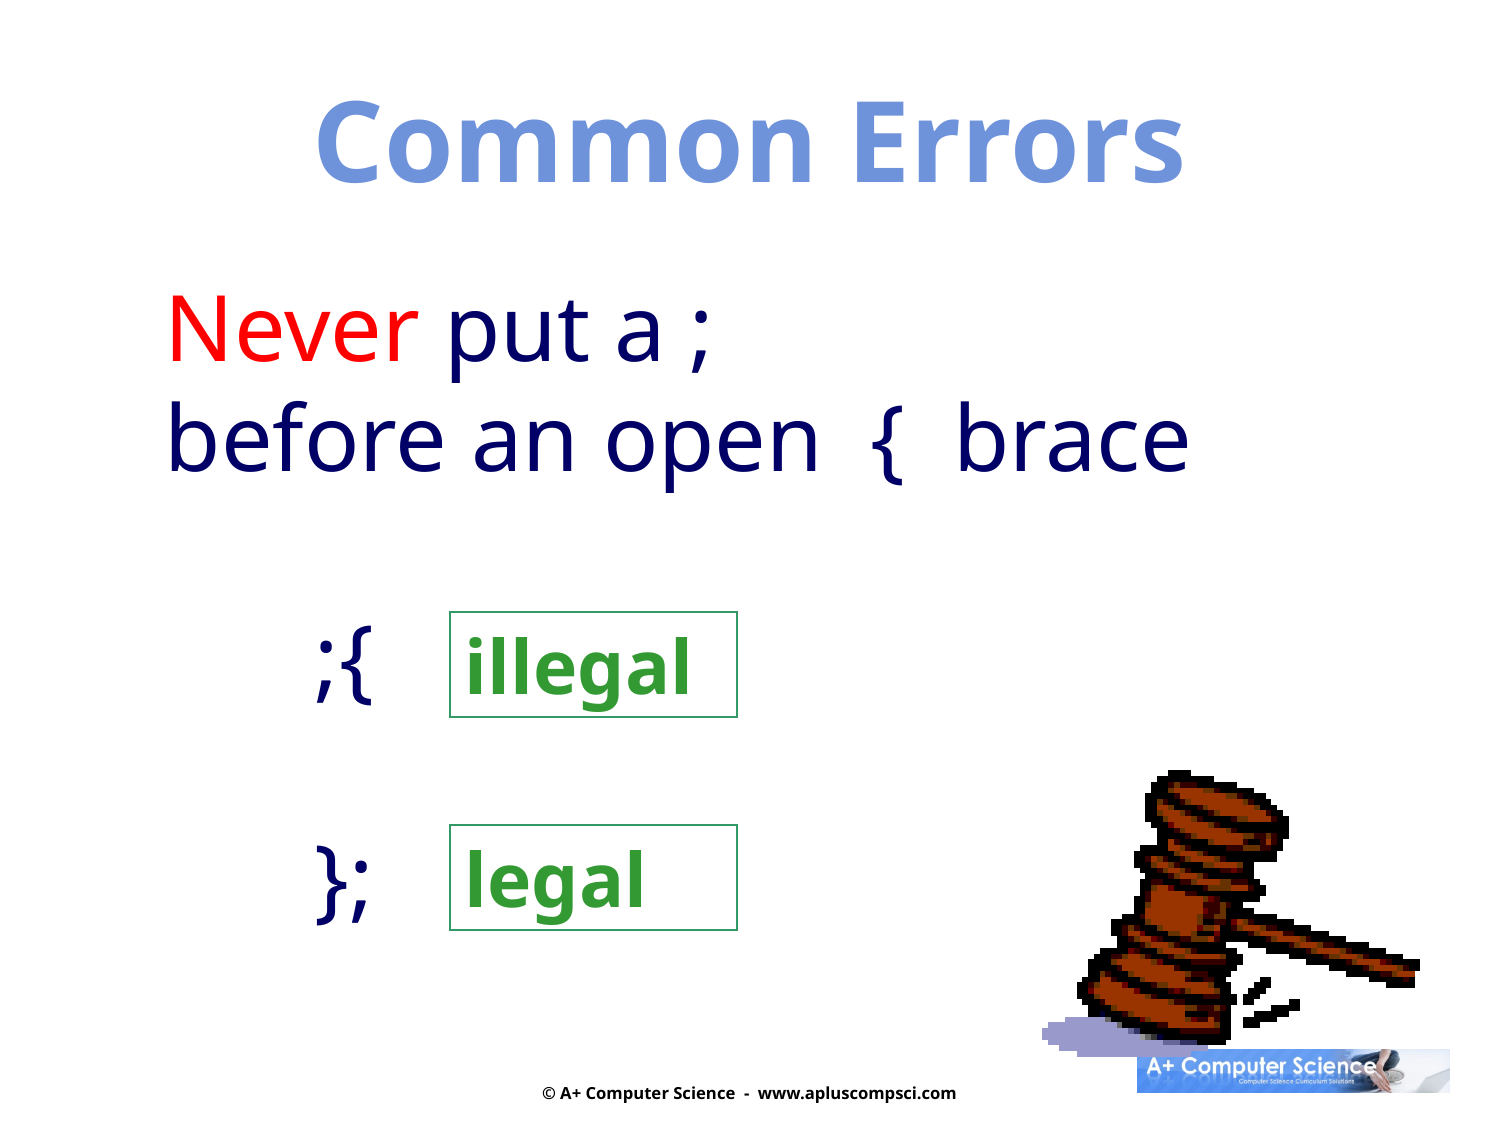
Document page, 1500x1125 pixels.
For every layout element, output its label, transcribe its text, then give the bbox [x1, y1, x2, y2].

footer © A+ Computer Science - www.apluscompsci.com [512, 1024, 988, 1101]
text_box legal [449, 824, 738, 930]
text_box illegal [449, 612, 738, 718]
picture [1037, 662, 1450, 1093]
text_box Never put a ; before an open { brace ;{ }; [150, 262, 1238, 937]
text_box Common Errors [0, 62, 1500, 213]
